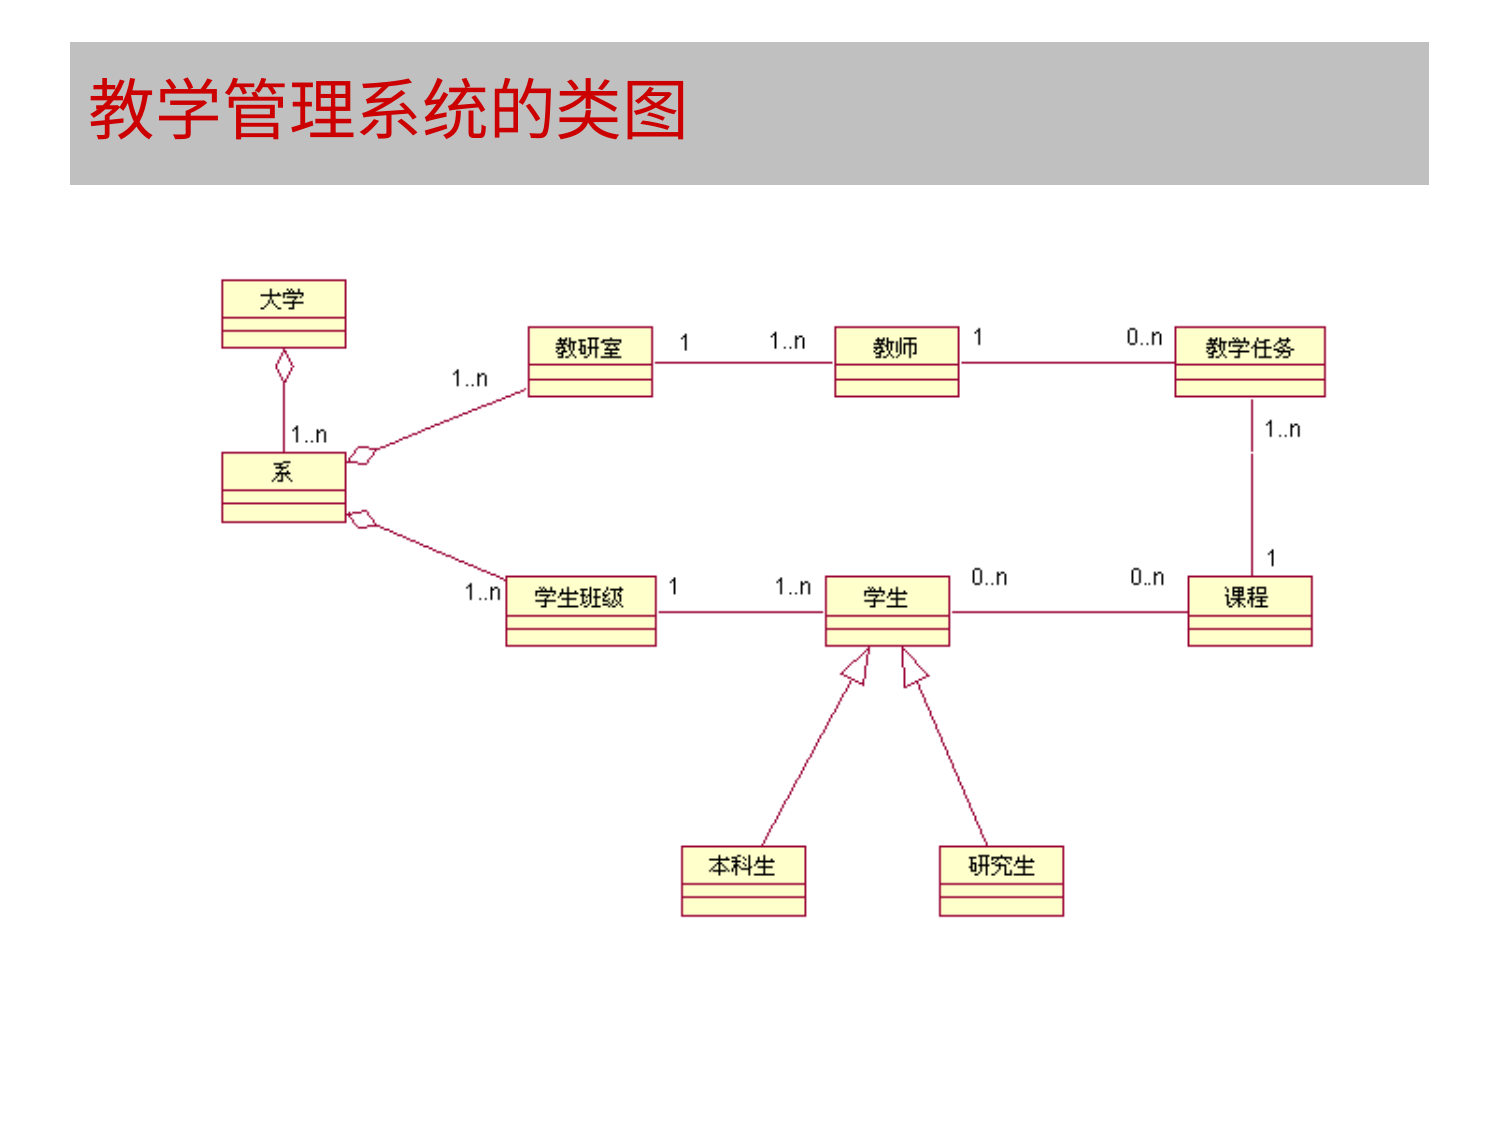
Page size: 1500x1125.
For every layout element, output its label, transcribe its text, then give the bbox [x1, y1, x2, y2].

picture [70, 42, 1429, 185]
picture [147, 231, 1389, 981]
title 教学管理系统的类图 [73, 42, 1425, 173]
